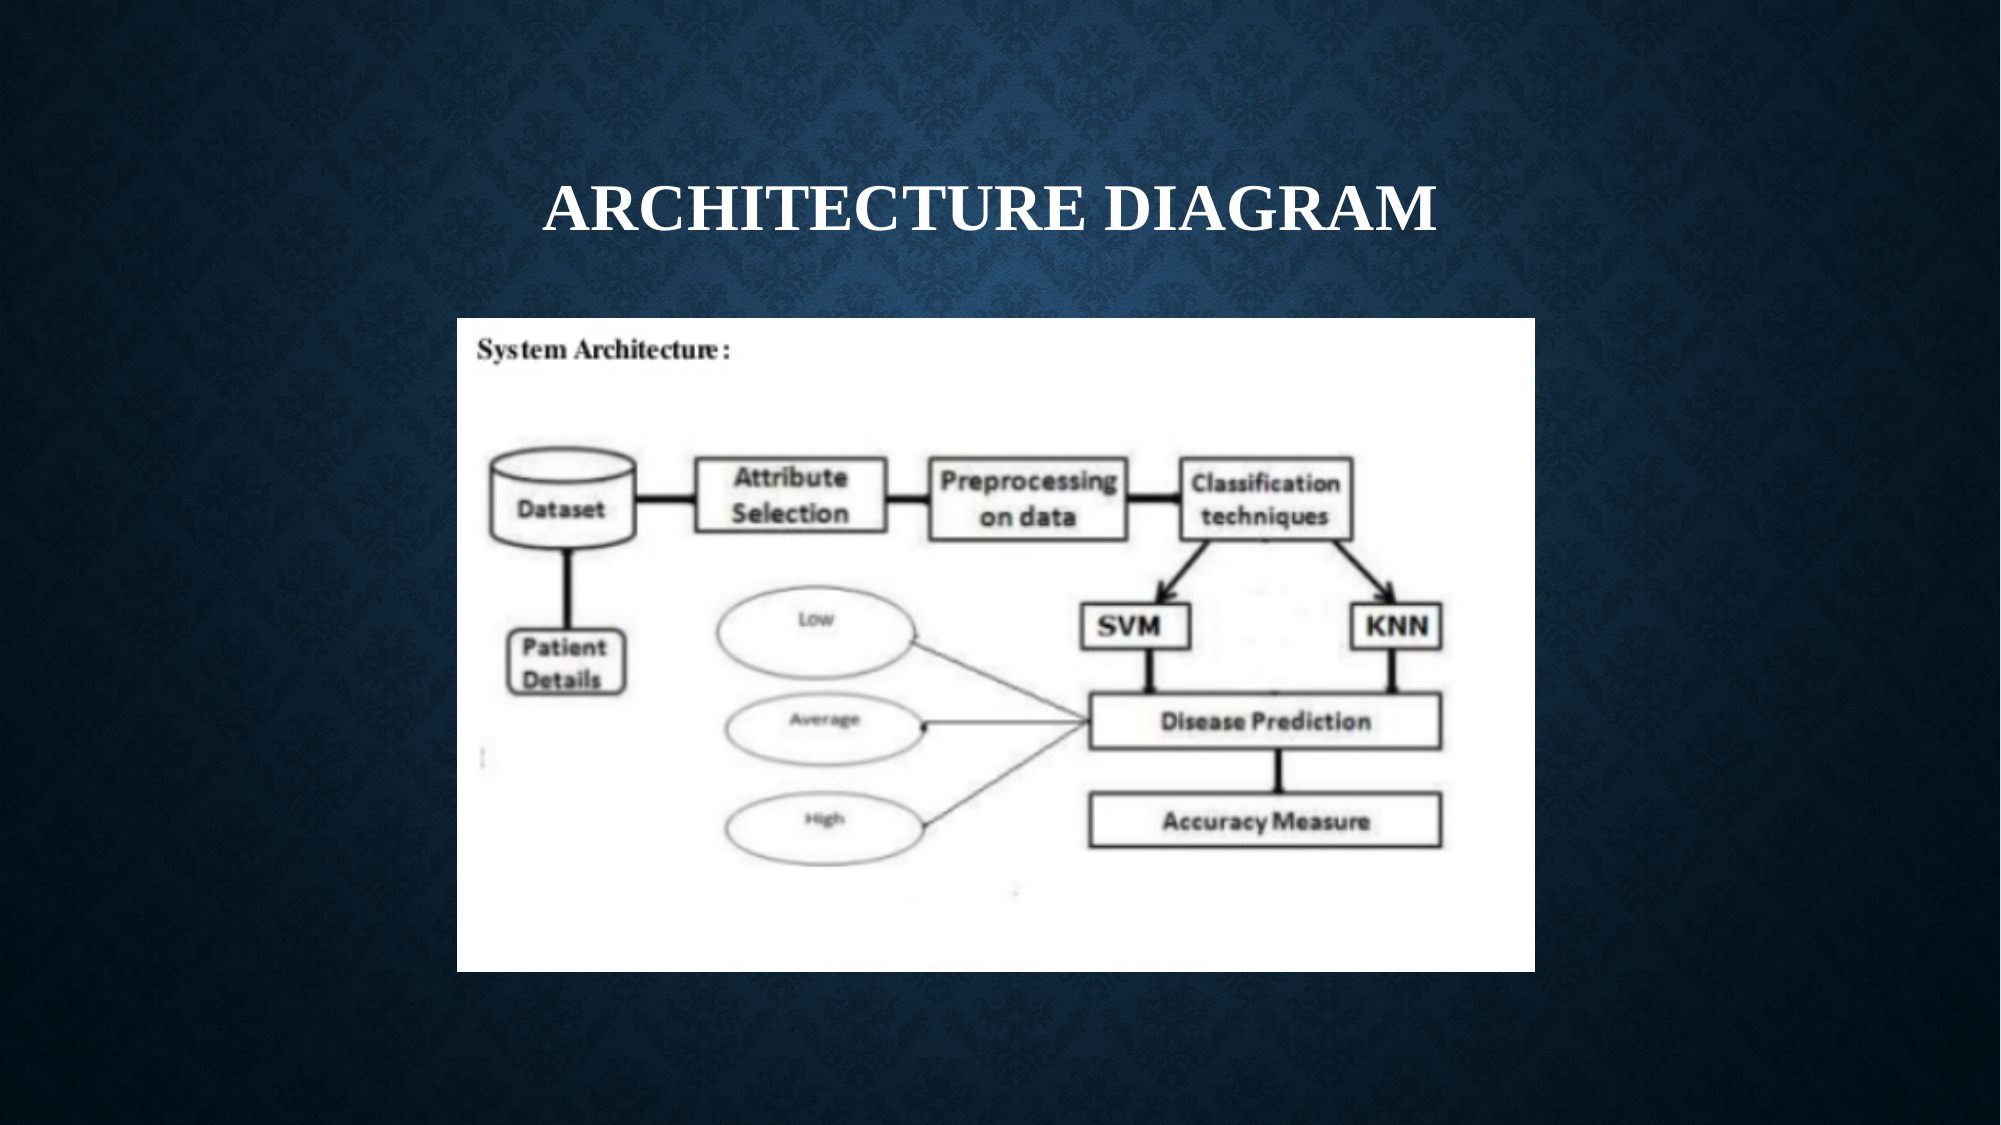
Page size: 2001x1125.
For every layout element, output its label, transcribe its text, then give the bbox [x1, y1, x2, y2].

title Architecture diagram [149, 99, 1849, 318]
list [456, 317, 1536, 973]
